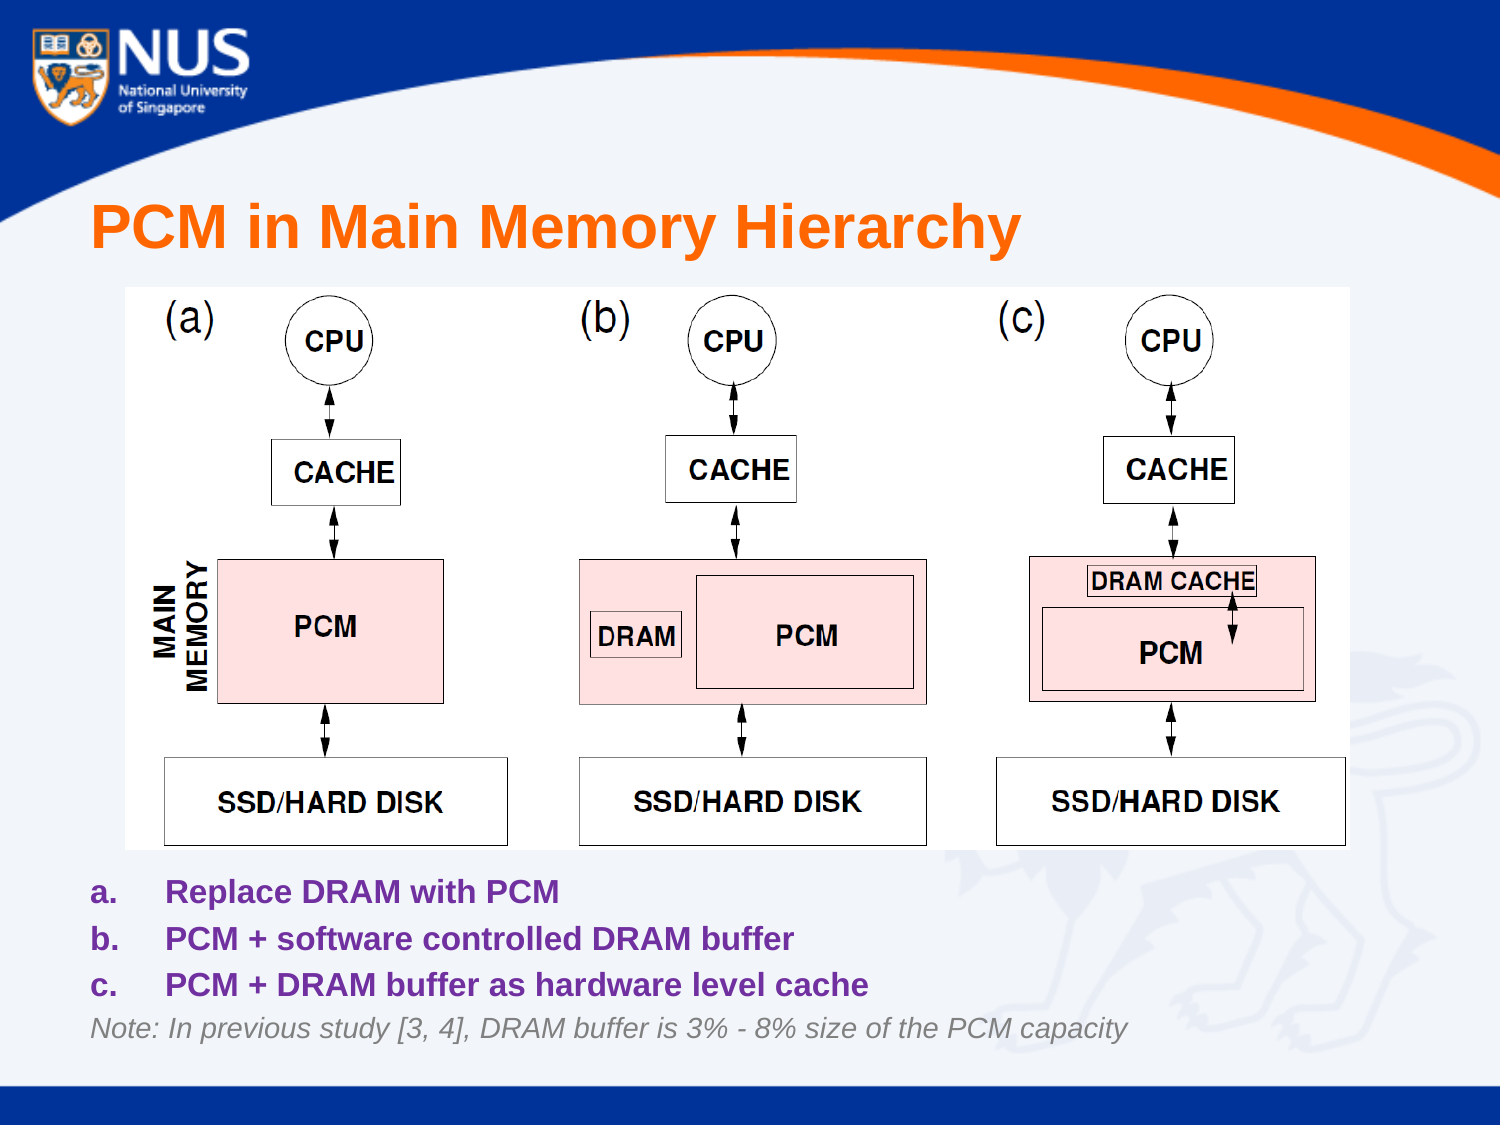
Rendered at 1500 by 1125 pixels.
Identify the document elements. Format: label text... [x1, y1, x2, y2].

title PCM in Main Memory Hierarchy [74, 158, 1426, 288]
picture [0, 0, 1500, 1125]
list Replace DRAM with PCM PCM + software controlled DRAM buffer PCM + DRAM buffer as hardware level cache Note: In previous study [3, 4], DRAM buffer is 3% - 8% size of the PCM capacity [74, 862, 1426, 1076]
